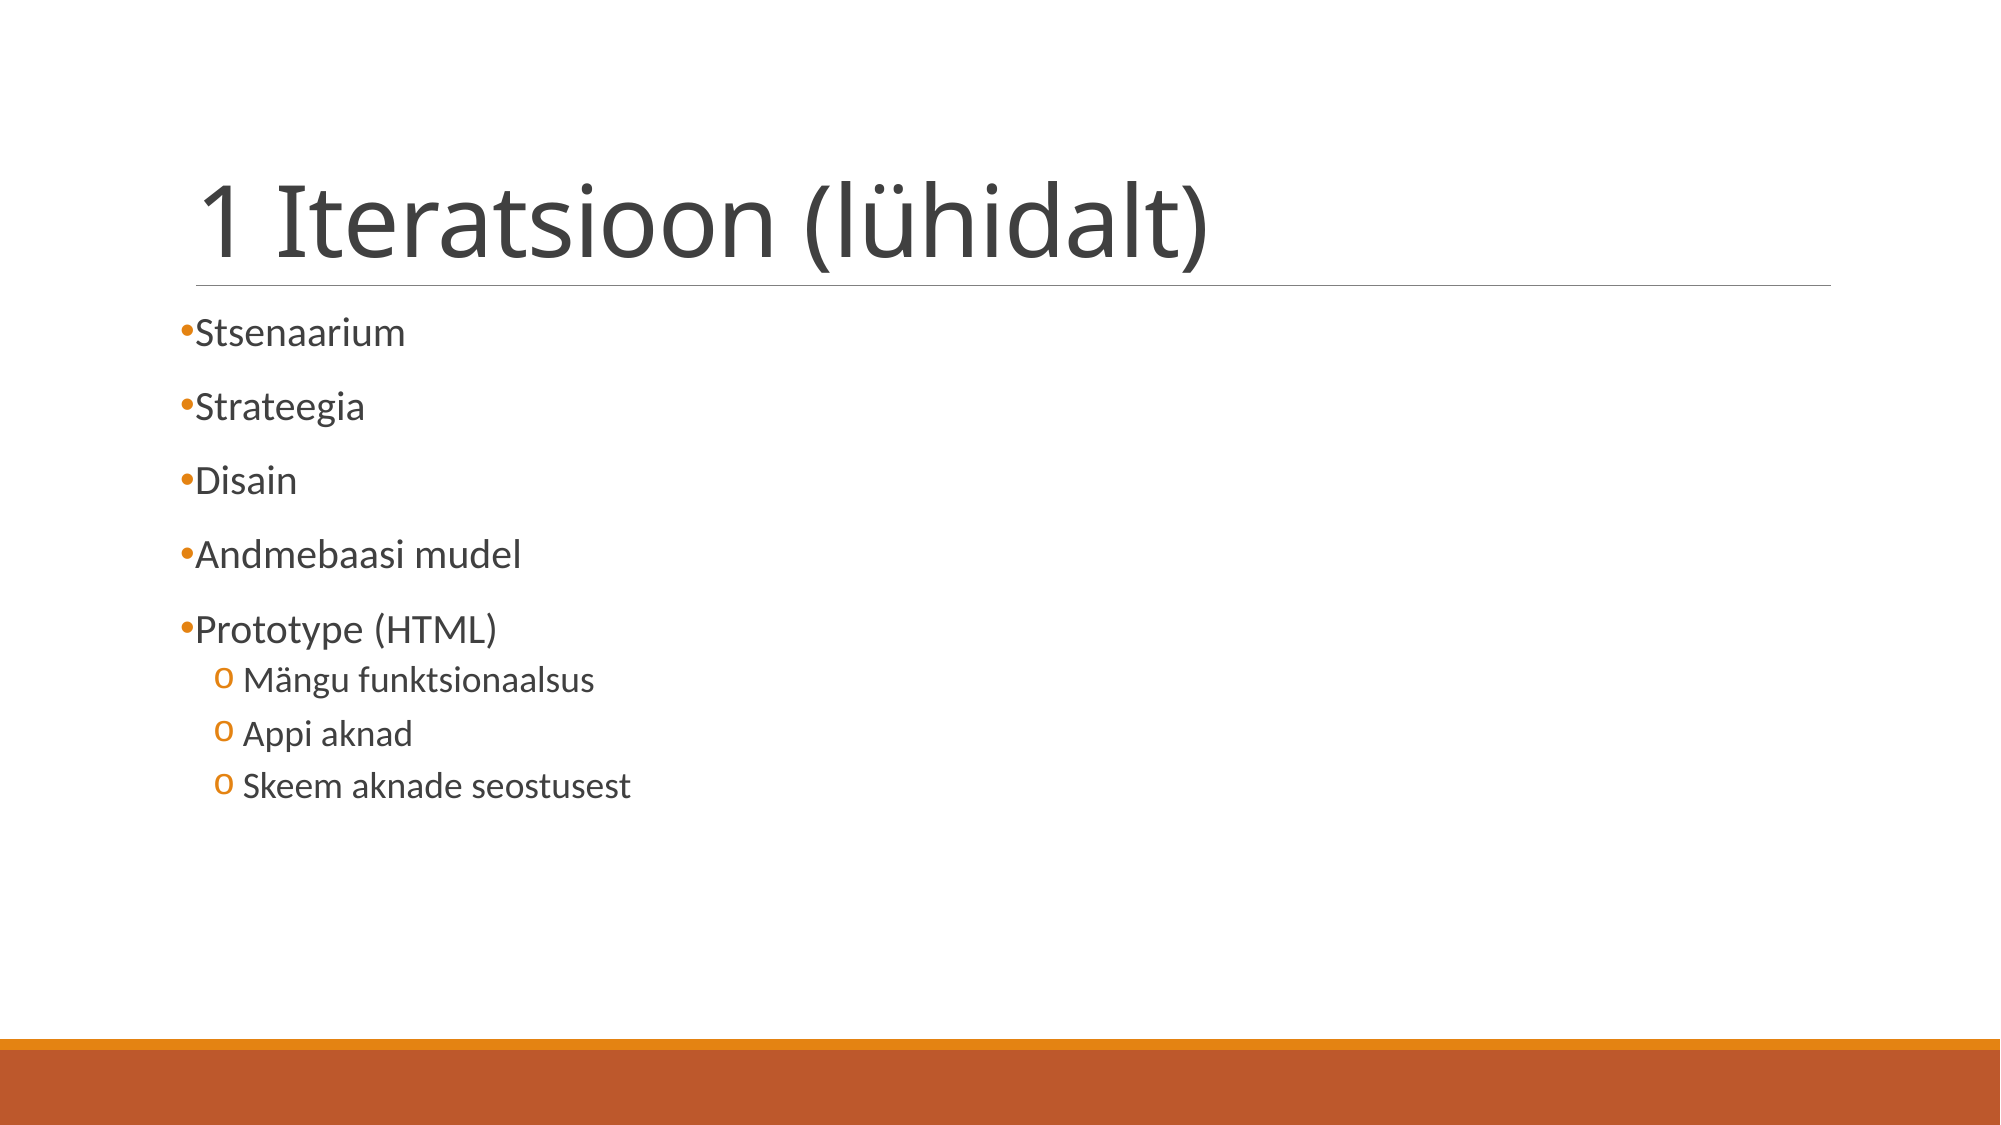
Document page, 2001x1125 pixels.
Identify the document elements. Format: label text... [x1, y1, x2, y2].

title 1 Iteratsioon (lühidalt) [180, 47, 1830, 285]
list Stsenaarium Strateegia Disain Andmebaasi mudel Prototype (HTML) Mängu funktsionaalsus Appi aknad Skeem aknade seostusest [180, 302, 1830, 963]
